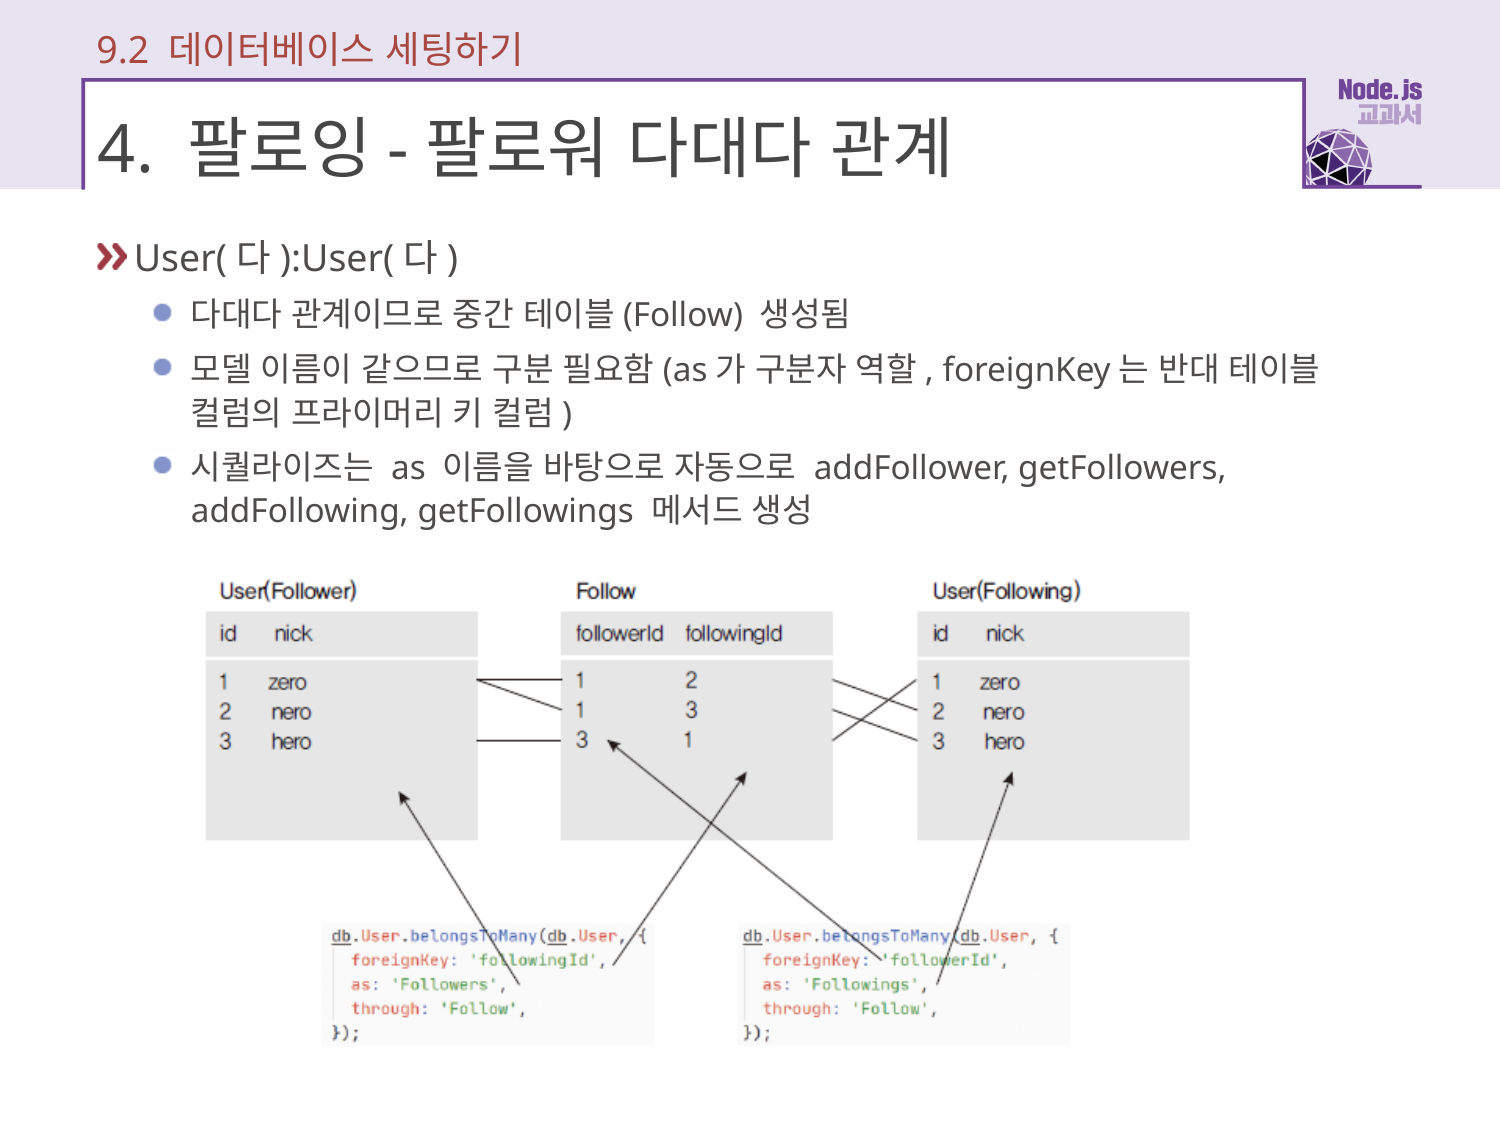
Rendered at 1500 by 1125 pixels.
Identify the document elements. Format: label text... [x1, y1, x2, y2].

title 4. 팔로잉-팔로워 다대다 관계 [82, 61, 1413, 193]
list User(다):User(다) 다대다 관계이므로 중간 테이블(Follow) 생성됨 모델 이름이 같으므로 구분 필요함(as가 구분자 역할, foreignKey는 반대 테이블 컬럼의 프라이머리 키 컬럼) 시퀄라이즈는 as 이름을 바탕으로 자동으로 addFollower, getFollowers, addFollowing, getFollowings 메서드 생성 [81, 222, 1412, 1037]
picture [0, 0, 1500, 1125]
text_box 9.2 데이터베이스 세팅하기 [81, 14, 807, 62]
